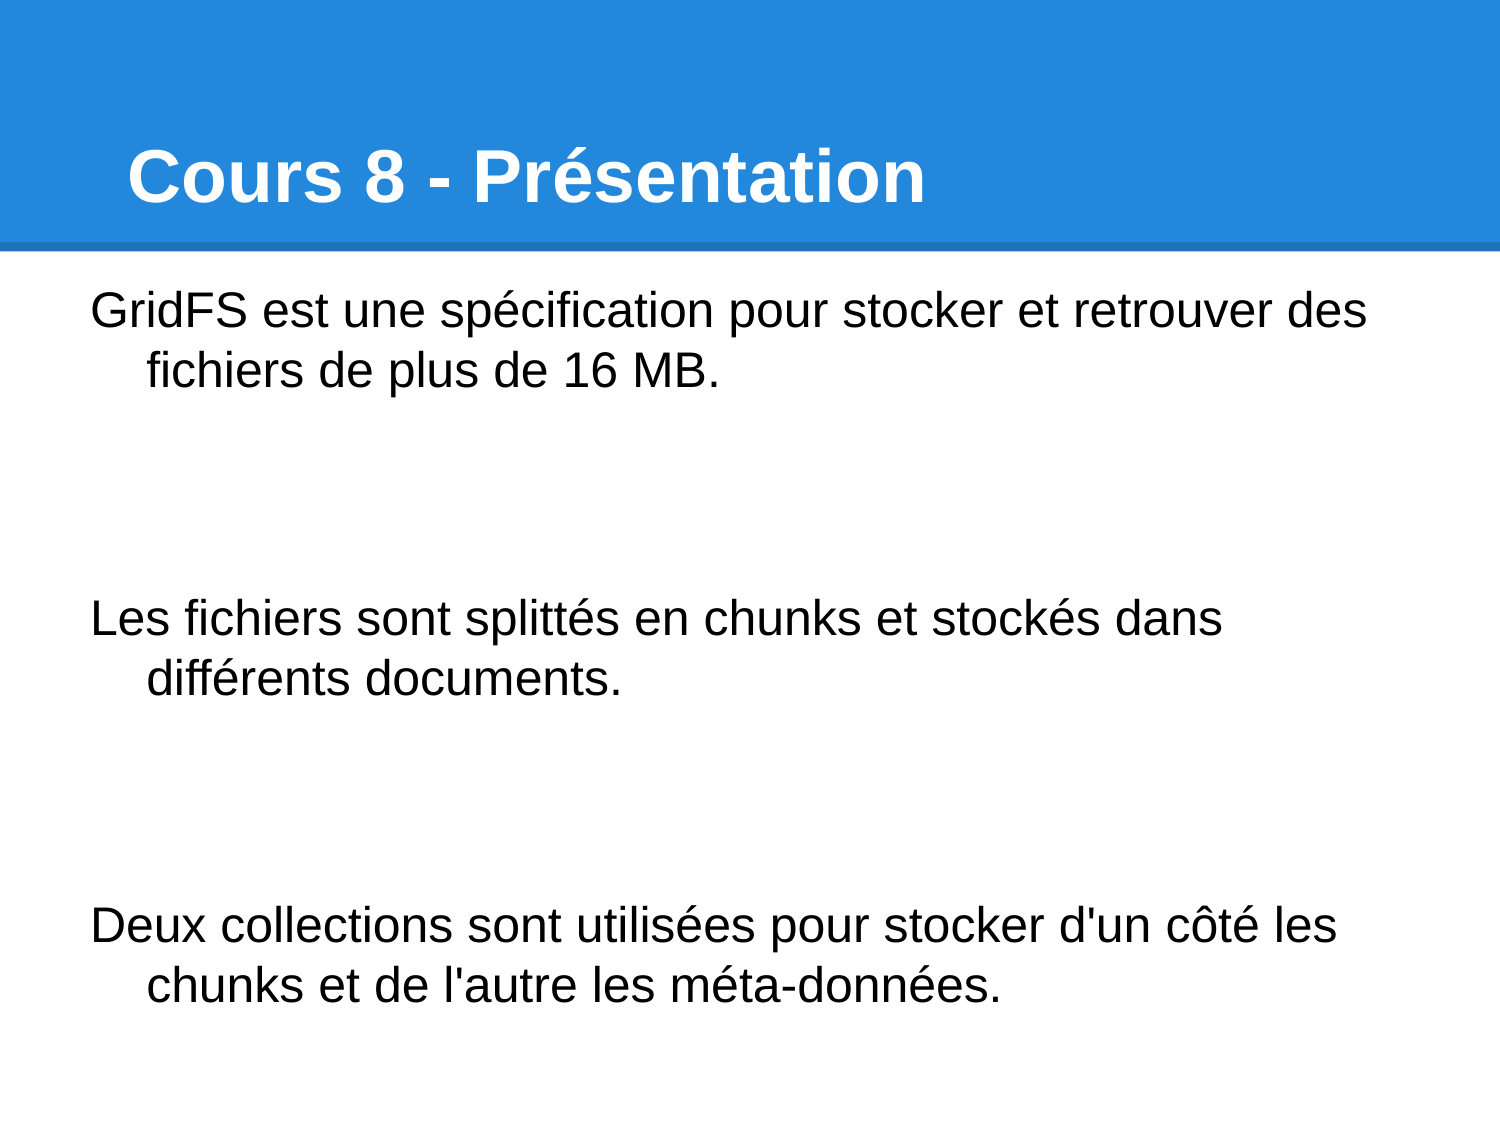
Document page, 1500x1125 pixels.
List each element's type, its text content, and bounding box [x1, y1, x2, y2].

list GridFS est une spécification pour stocker et retrouver des fichiers de plus de 16 MB. Les fichiers sont splittés en chunks et stockés dans différents documents. Deux collections sont utilisées pour stocker d'un côté les chunks et de l'autre les méta-données. [75, 262, 1425, 1078]
title Cours 8 - Présentation [75, 45, 1425, 233]
